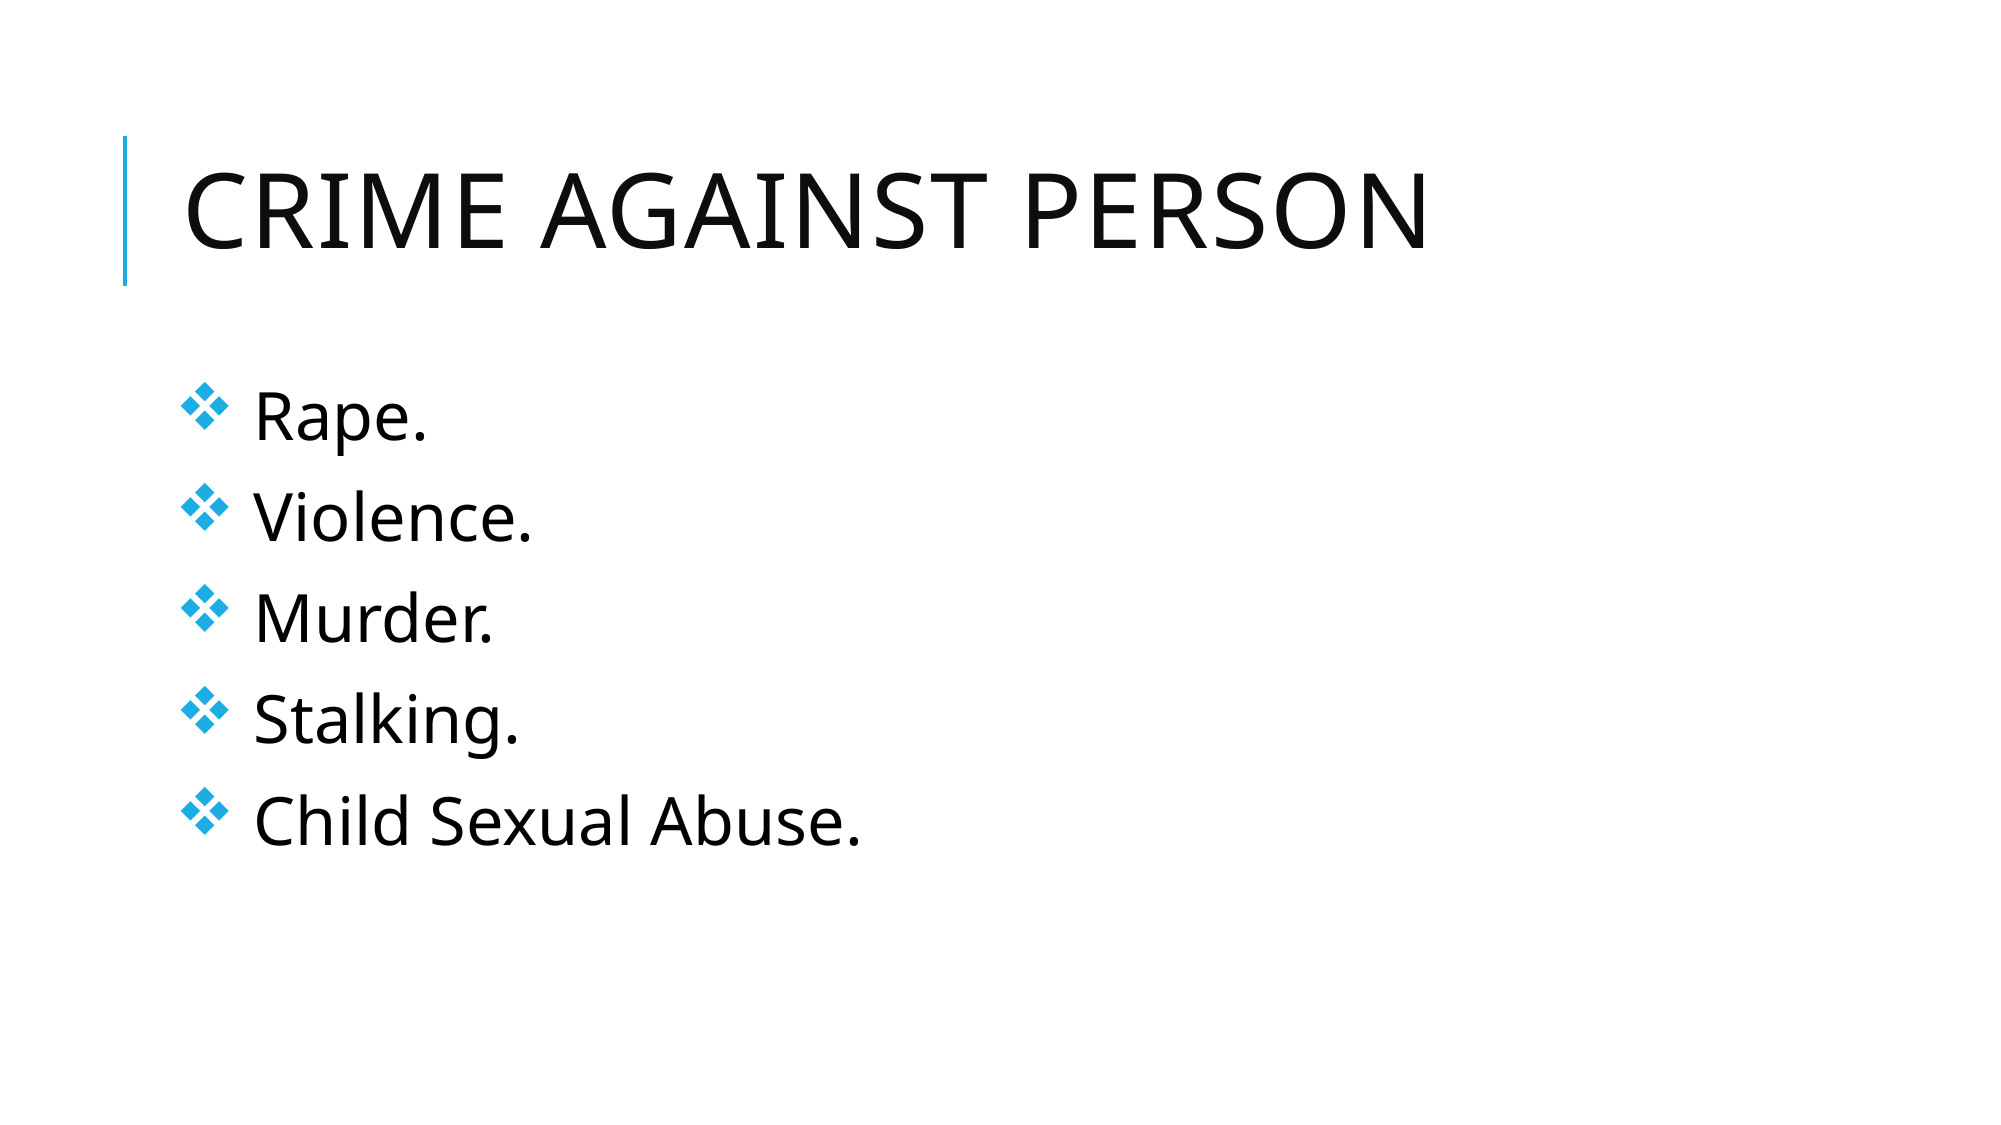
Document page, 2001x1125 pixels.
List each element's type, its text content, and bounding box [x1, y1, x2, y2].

title Crime against Person [168, 96, 1763, 342]
list Rape. Violence. Murder. Stalking. Child Sexual Abuse. [168, 375, 1763, 1035]
